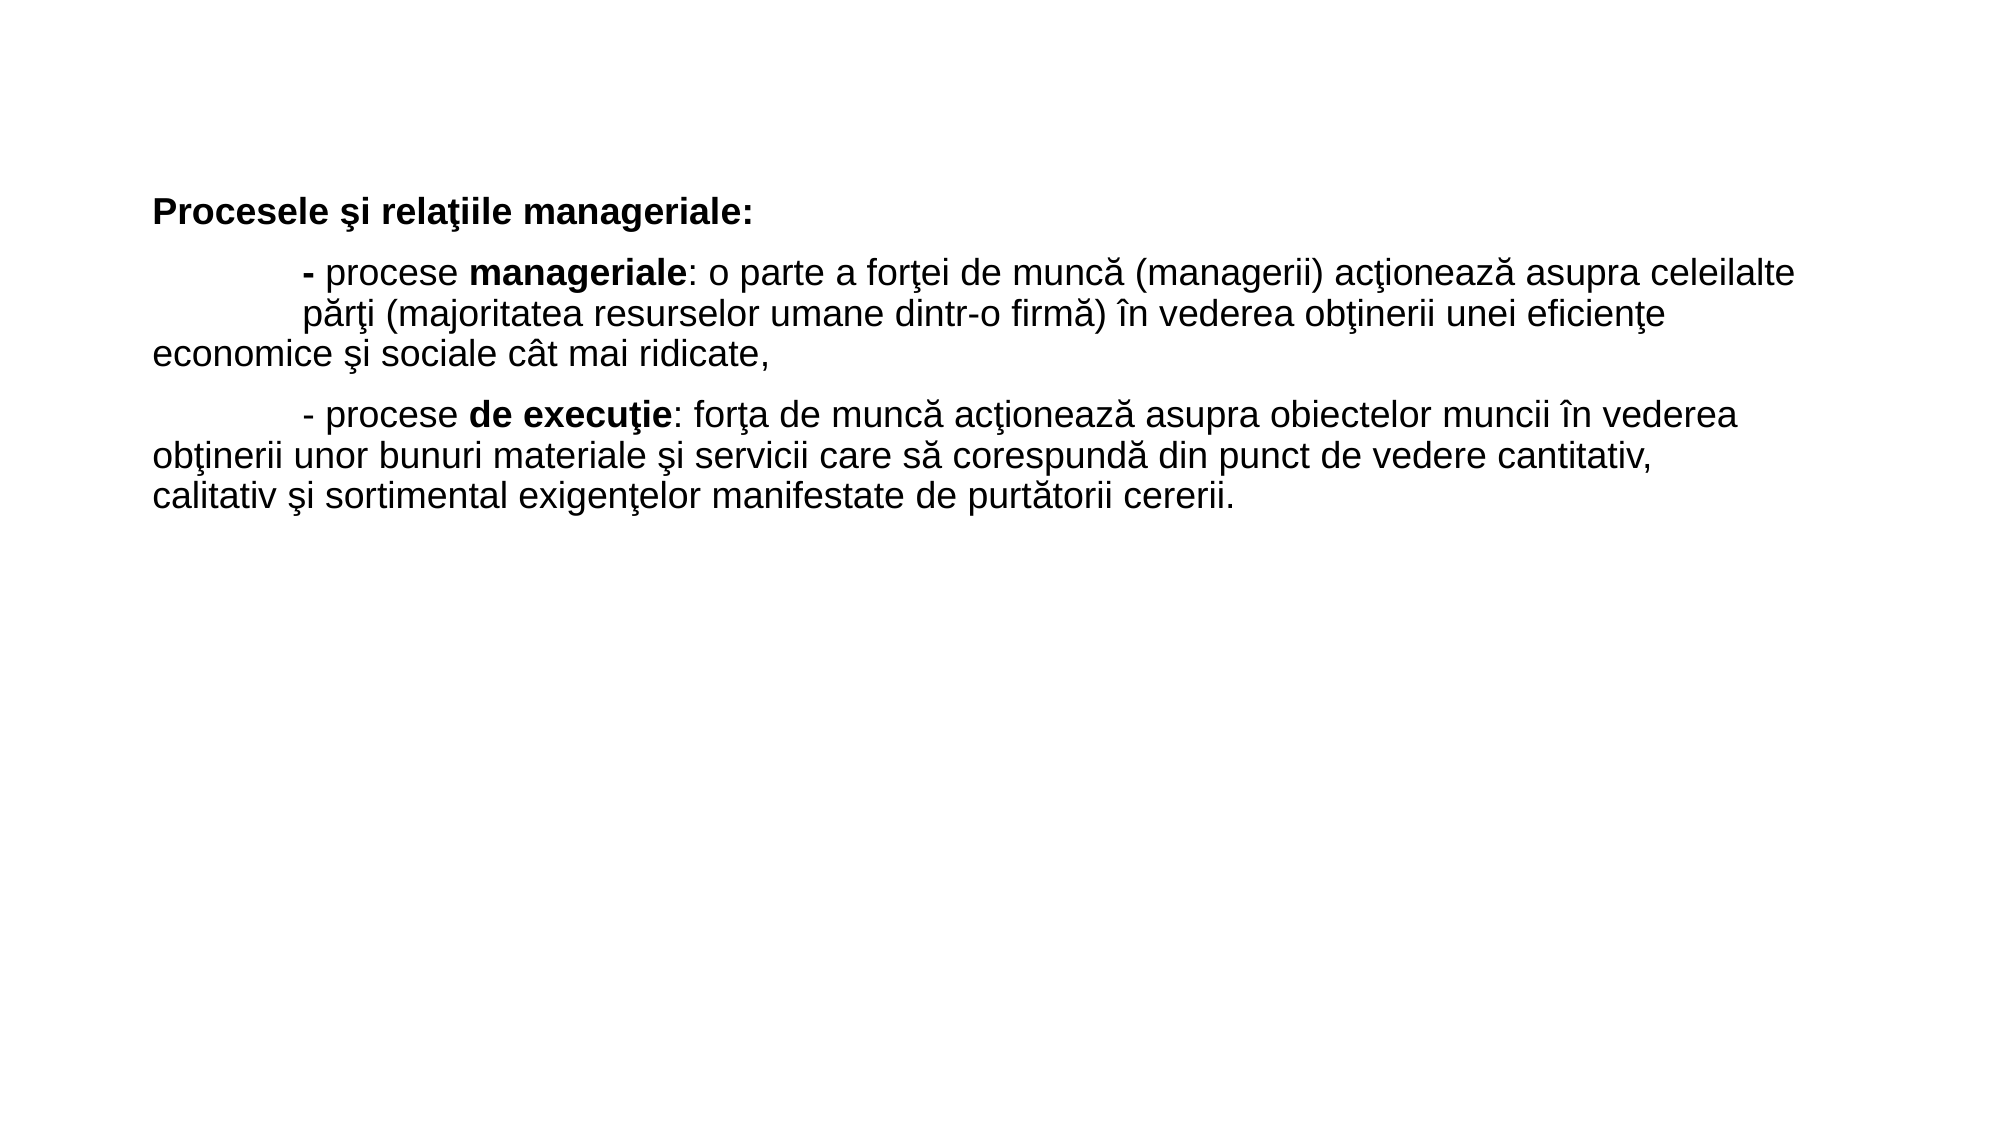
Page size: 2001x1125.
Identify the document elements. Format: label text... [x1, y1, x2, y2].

list Procesele şi relaţiile manageriale: - procese manageriale: o parte a forţei de muncă (managerii) acţionează asupra celeilalte părţi (majoritatea resurselor umane dintr-o firmă) în vederea obţinerii unei eficienţe economice şi sociale cât mai ridicate, - procese de execuţie: forţa de muncă acţionează asupra obiectelor muncii în vederea obţinerii unor bunuri materiale şi servicii care să corespundă din punct de vedere cantitativ, calitativ şi sortimental exigenţelor manifestate de purtătorii cererii. [137, 57, 1863, 1014]
